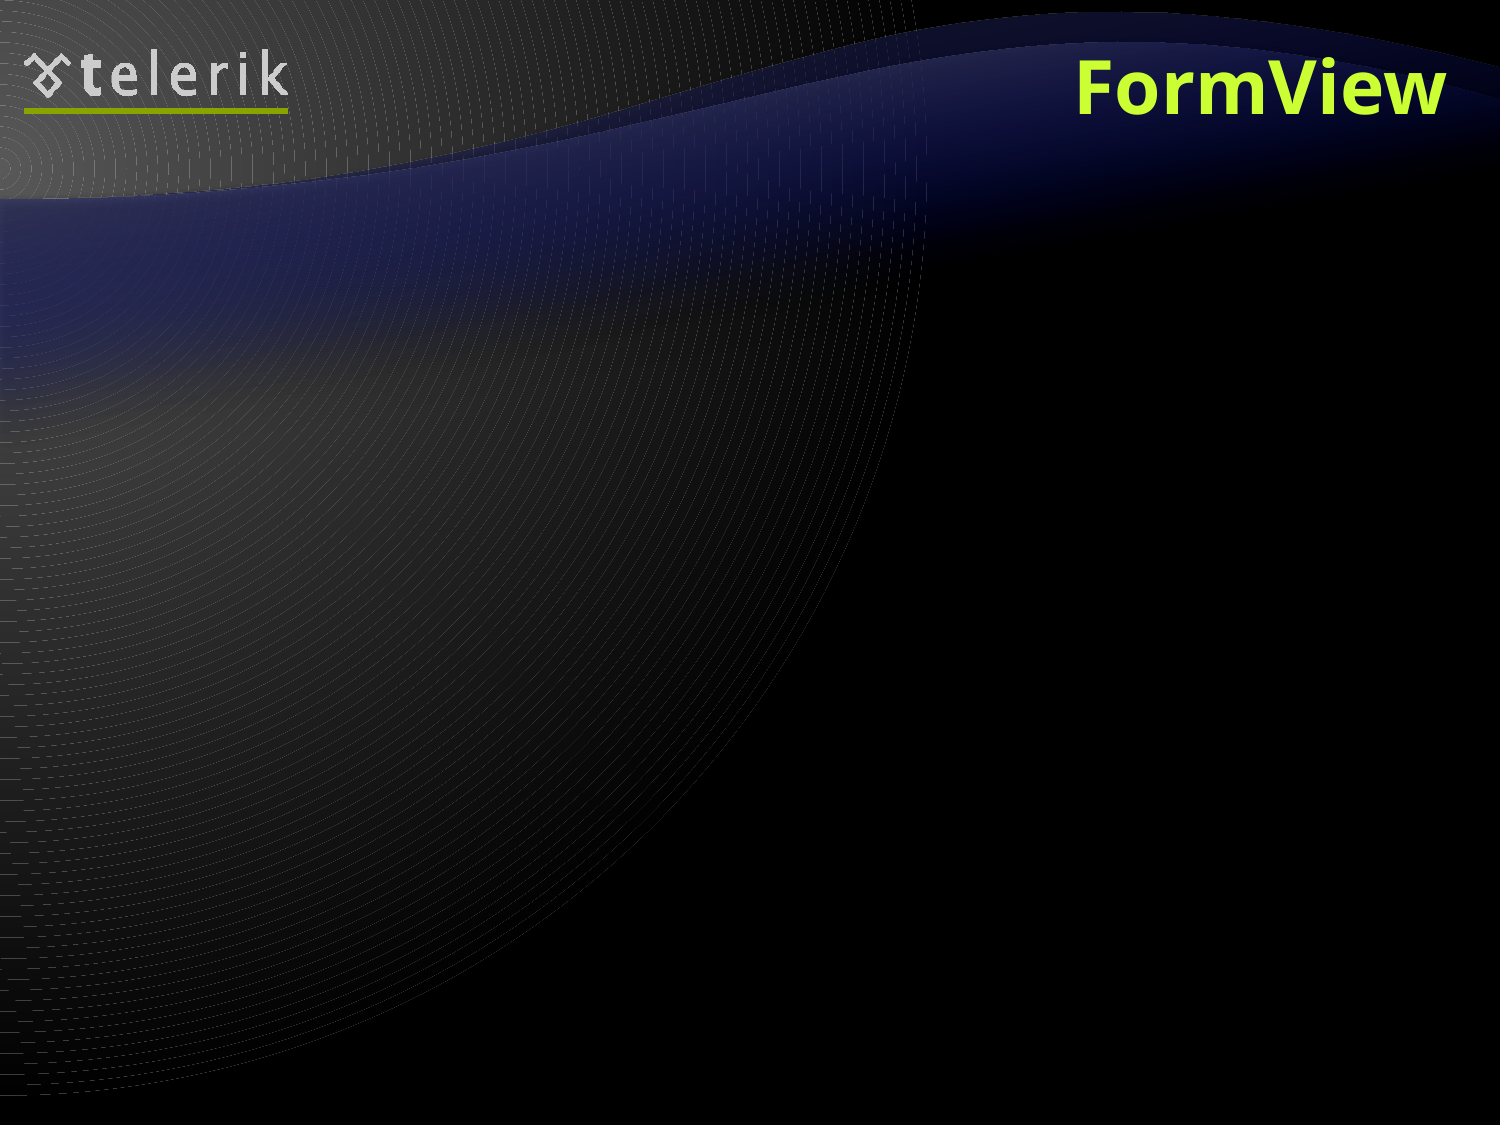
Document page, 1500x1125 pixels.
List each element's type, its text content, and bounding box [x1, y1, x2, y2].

picture [24, 49, 288, 114]
title FormView [300, 12, 1463, 163]
